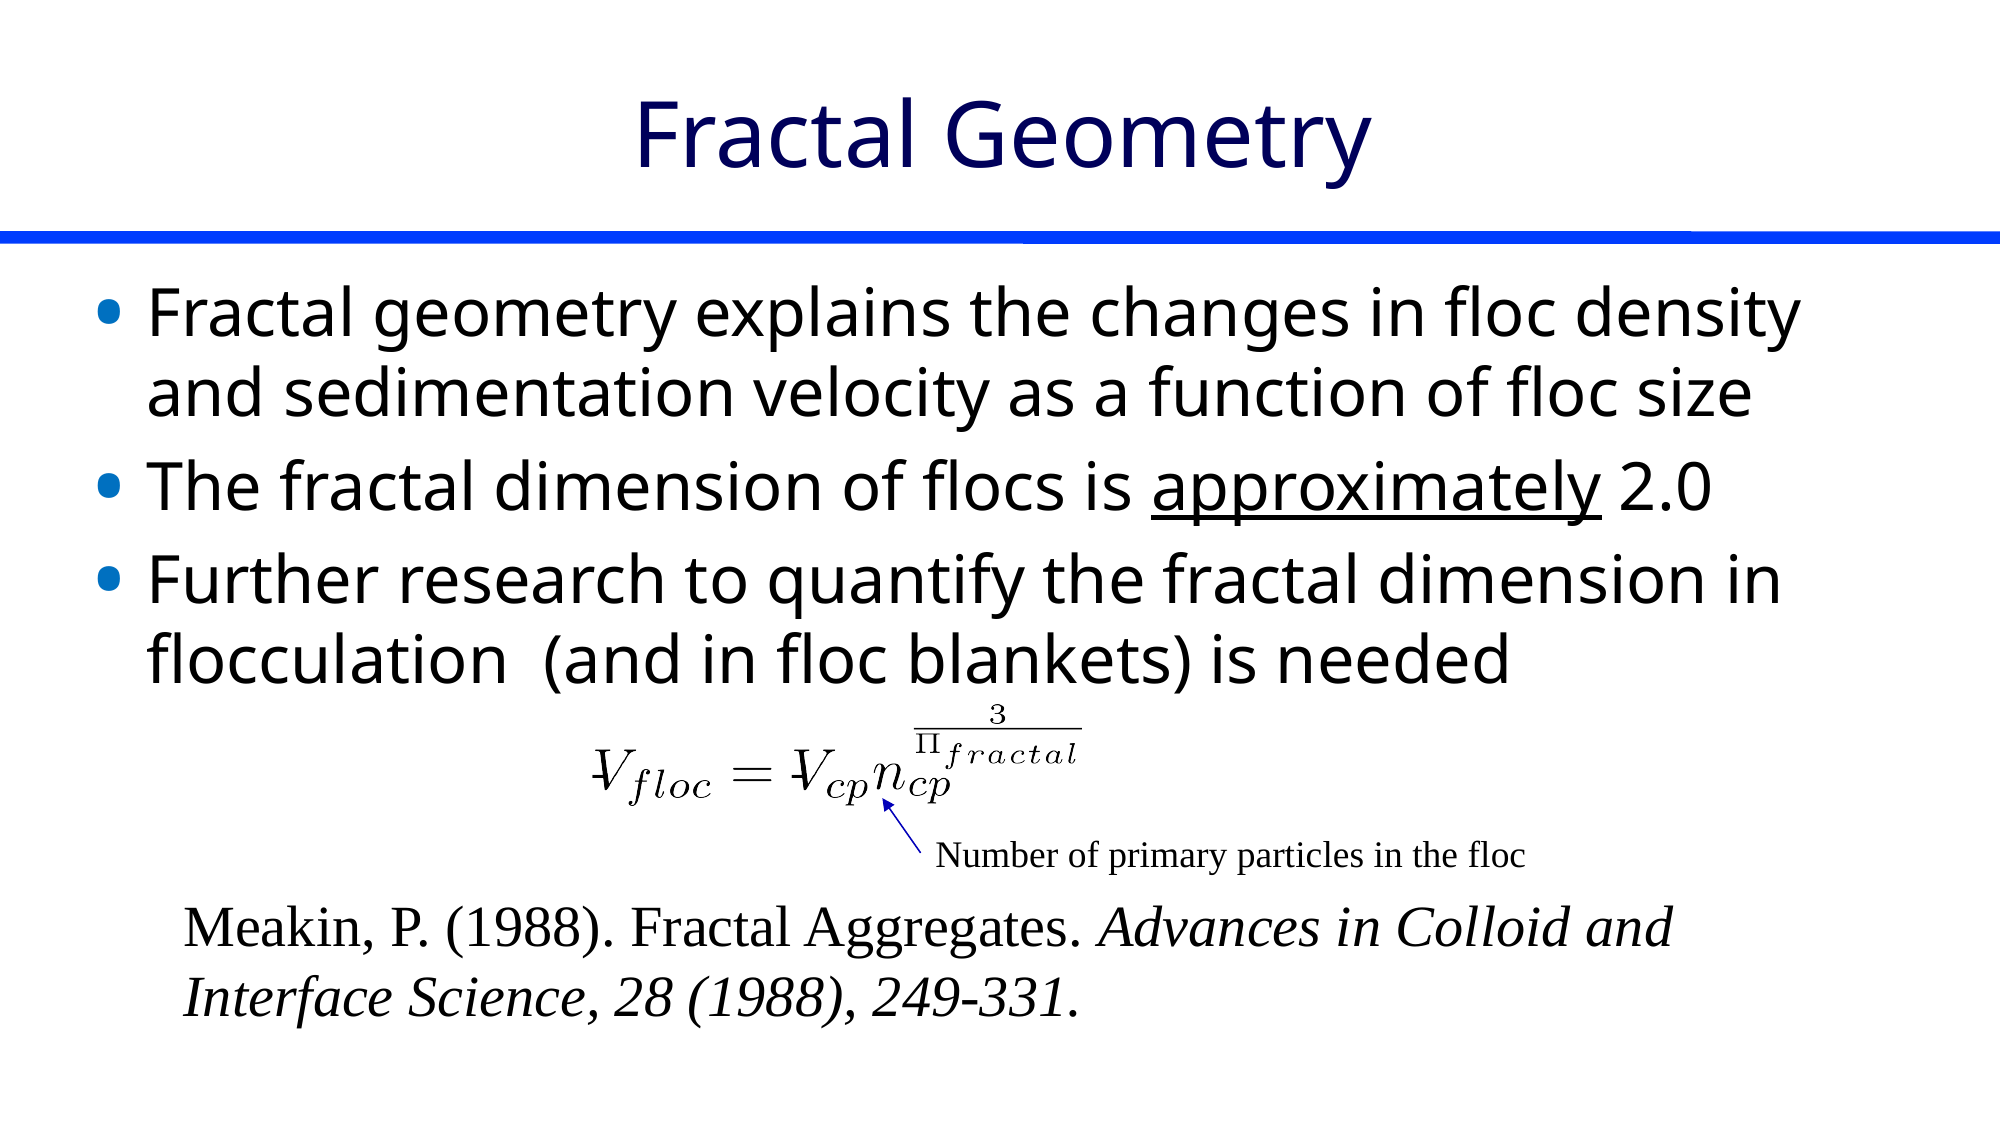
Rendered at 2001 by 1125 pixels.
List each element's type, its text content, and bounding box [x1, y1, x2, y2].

title Fractal Geometry [75, 37, 1930, 225]
text_box Meakin, P. (1988). Fractal Aggregates. Advances in Colloid and Interface Science, 28 (1988), 249-331. [168, 880, 1887, 1036]
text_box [882, 814, 919, 854]
text_box Number of primary particles in the floc [920, 822, 1542, 883]
list Fractal geometry explains the changes in floc density and sedimentation velocity as a function of floc size The fractal dimension of flocs is approximately 2.0 Further research to quantify the fractal dimension in flocculation (and in floc blankets) is needed [74, 262, 1930, 1006]
picture [592, 704, 1082, 806]
